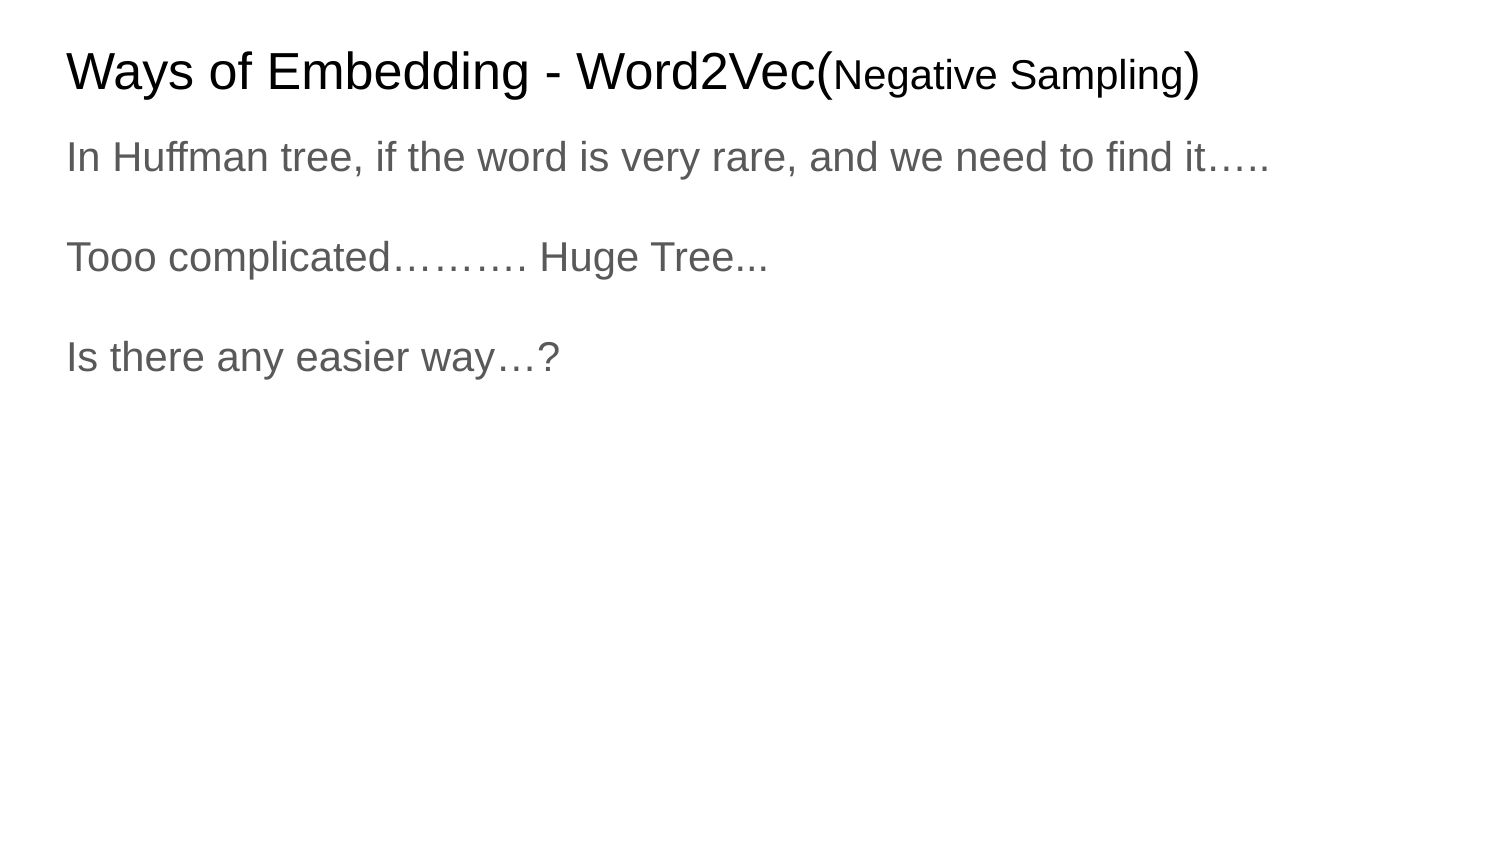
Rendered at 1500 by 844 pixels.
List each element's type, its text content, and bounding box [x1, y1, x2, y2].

title Ways of Embedding - Word2Vec(Negative Sampling) [51, 16, 1449, 114]
subtitle In Huffman tree, if the word is very rare, and we need to find it….. Tooo complicated………. Huge Tree... Is there any easier way…? [51, 114, 1449, 715]
